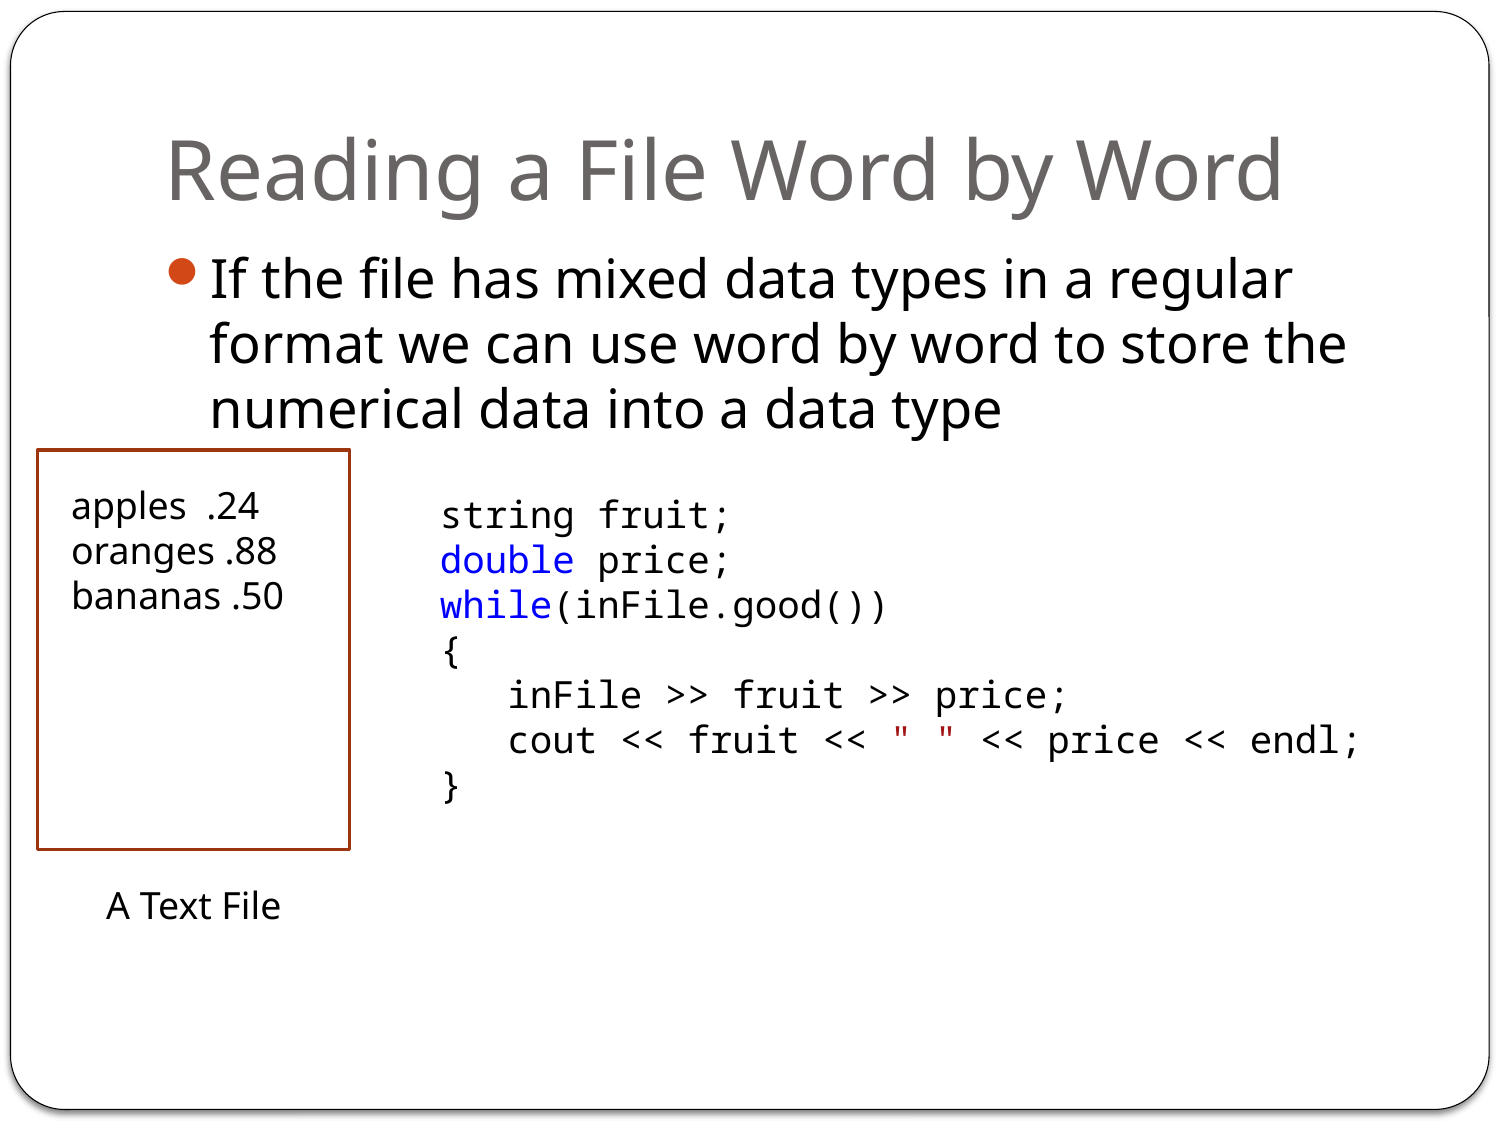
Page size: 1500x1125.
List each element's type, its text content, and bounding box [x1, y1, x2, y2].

text_box A Text File [56, 874, 332, 934]
text_box string fruit; double price; while(inFile.good()) { inFile >> fruit >> price; cout << fruit << " " << price << endl; } [424, 483, 1400, 814]
title Reading a File Word by Word [150, 45, 1425, 233]
list If the file has mixed data types in a regular format we can use word by word to store the numerical data into a data type [150, 237, 1425, 400]
text_box [36, 449, 351, 851]
text_box apples .24 oranges .88 bananas .50 [56, 474, 332, 624]
